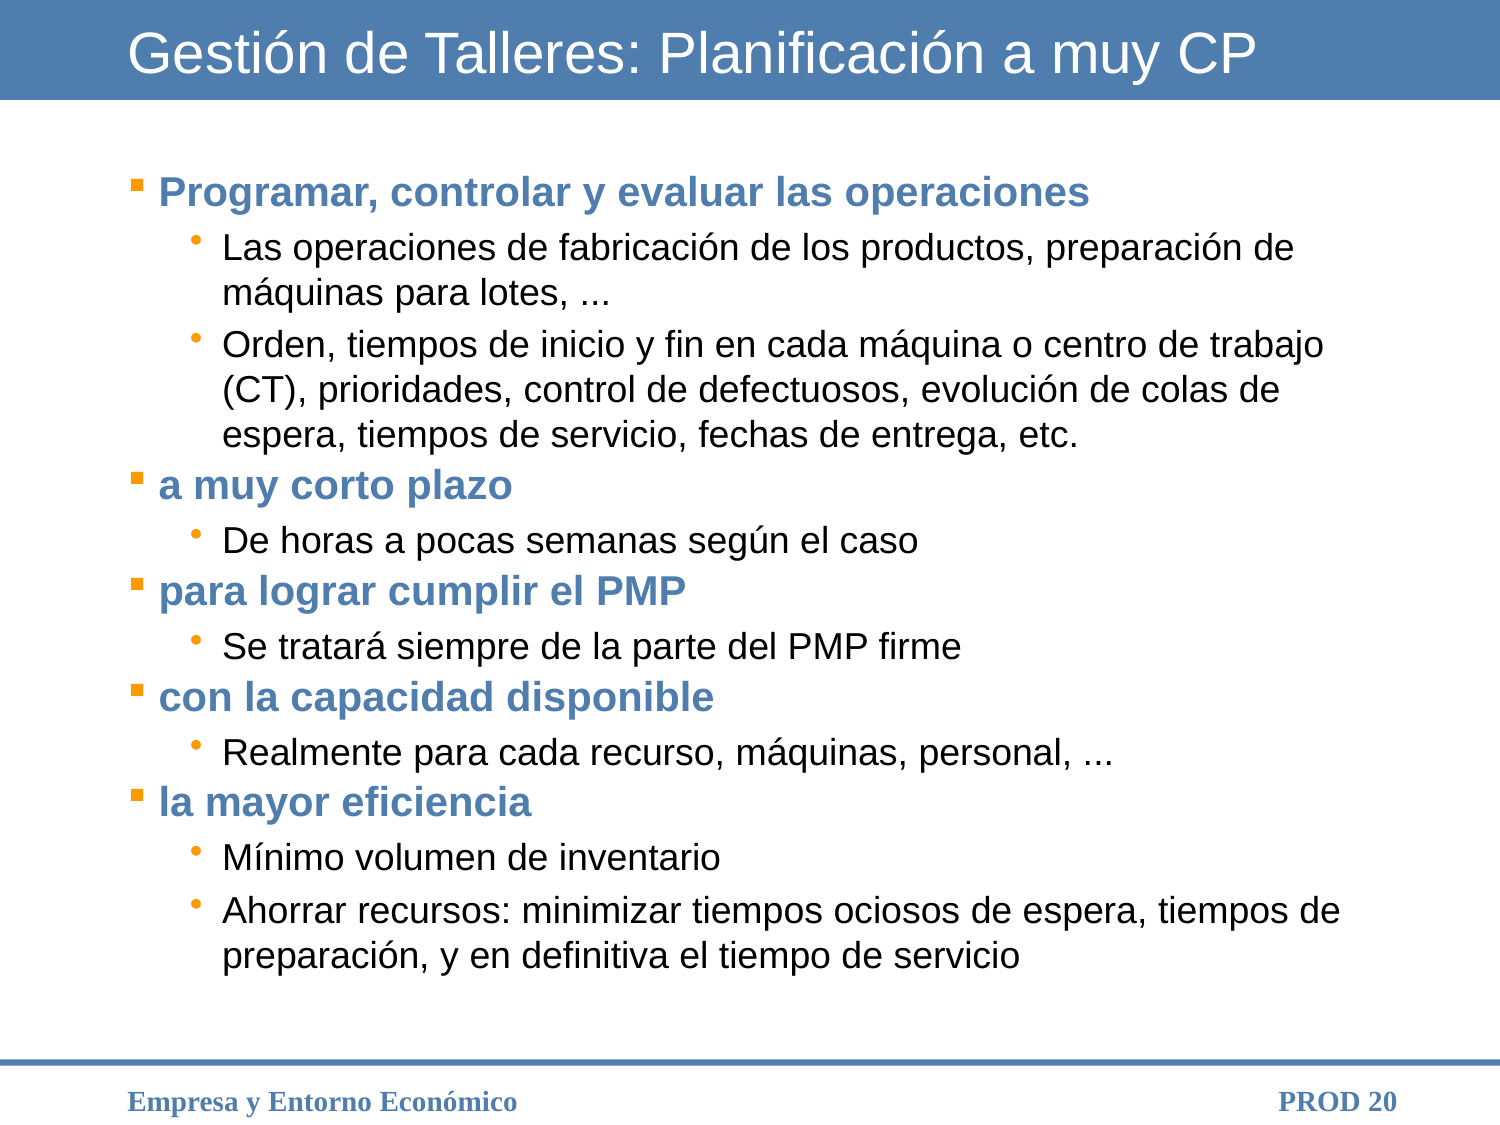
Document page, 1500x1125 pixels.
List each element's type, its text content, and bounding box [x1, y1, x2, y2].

list Programar, controlar y evaluar las operaciones Las operaciones de fabricación de los productos, preparación de máquinas para lotes, ... Orden, tiempos de inicio y fin en cada máquina o centro de trabajo (CT), prioridades, control de defectuosos, evolución de colas de espera, tiempos de servicio, fechas de entrega, etc. a muy corto plazo De horas a pocas semanas según el caso para lograr cumplir el PMP Se tratará siempre de la parte del PMP firme con la capacidad disponible Realmente para cada recurso, máquinas, personal, ... la mayor eficiencia Mínimo volumen de inventario Ahorrar recursos: minimizar tiempos ociosos de espera, tiempos de preparación, y en definitiva el tiempo de servicio [112, 162, 1388, 1013]
title Gestión de Talleres: Planificación a muy CP [112, 0, 1388, 101]
